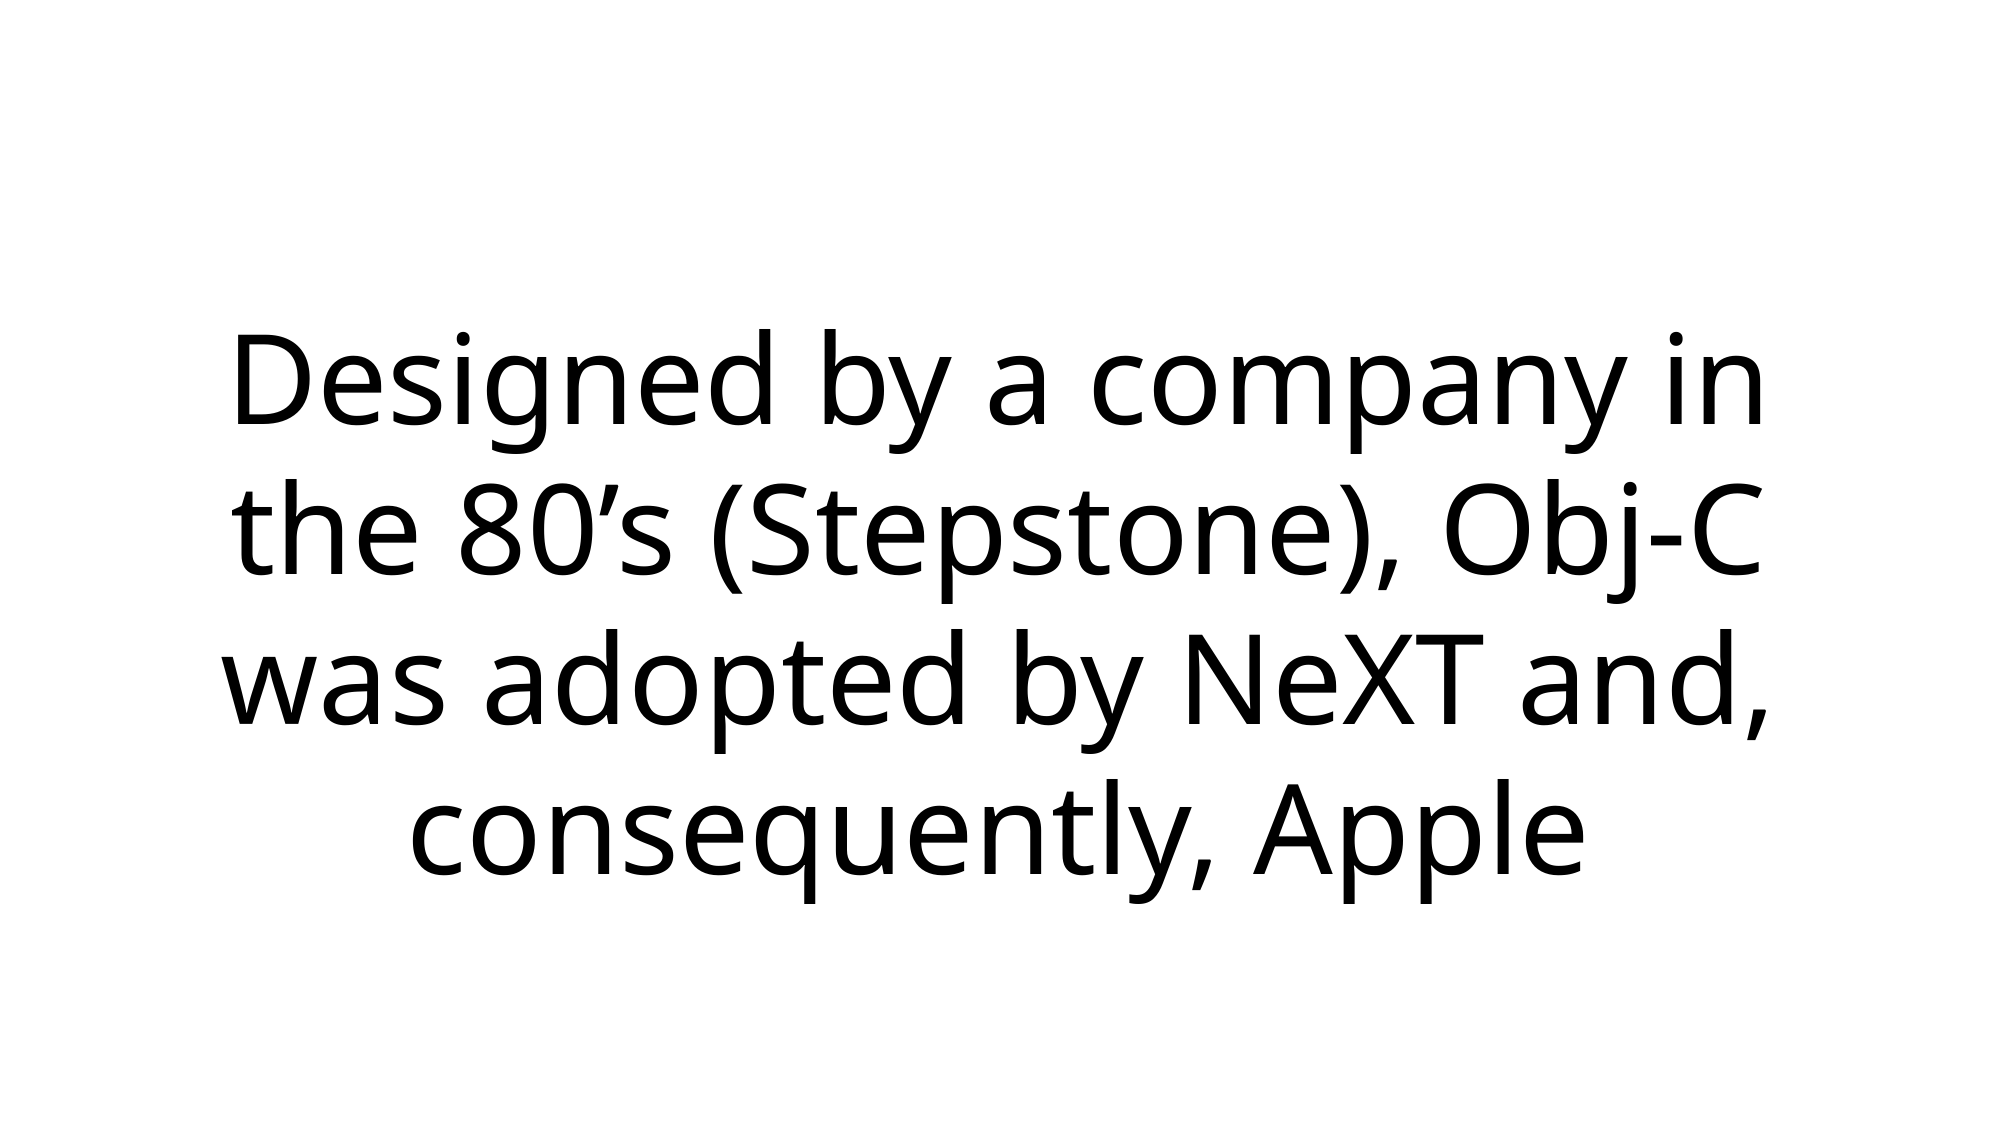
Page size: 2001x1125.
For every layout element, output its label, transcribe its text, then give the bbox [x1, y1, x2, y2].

text_box Designed by a company in the 80’s (Stepstone), Obj-C was adopted by NeXT and, consequently, Apple [102, 291, 1895, 907]
